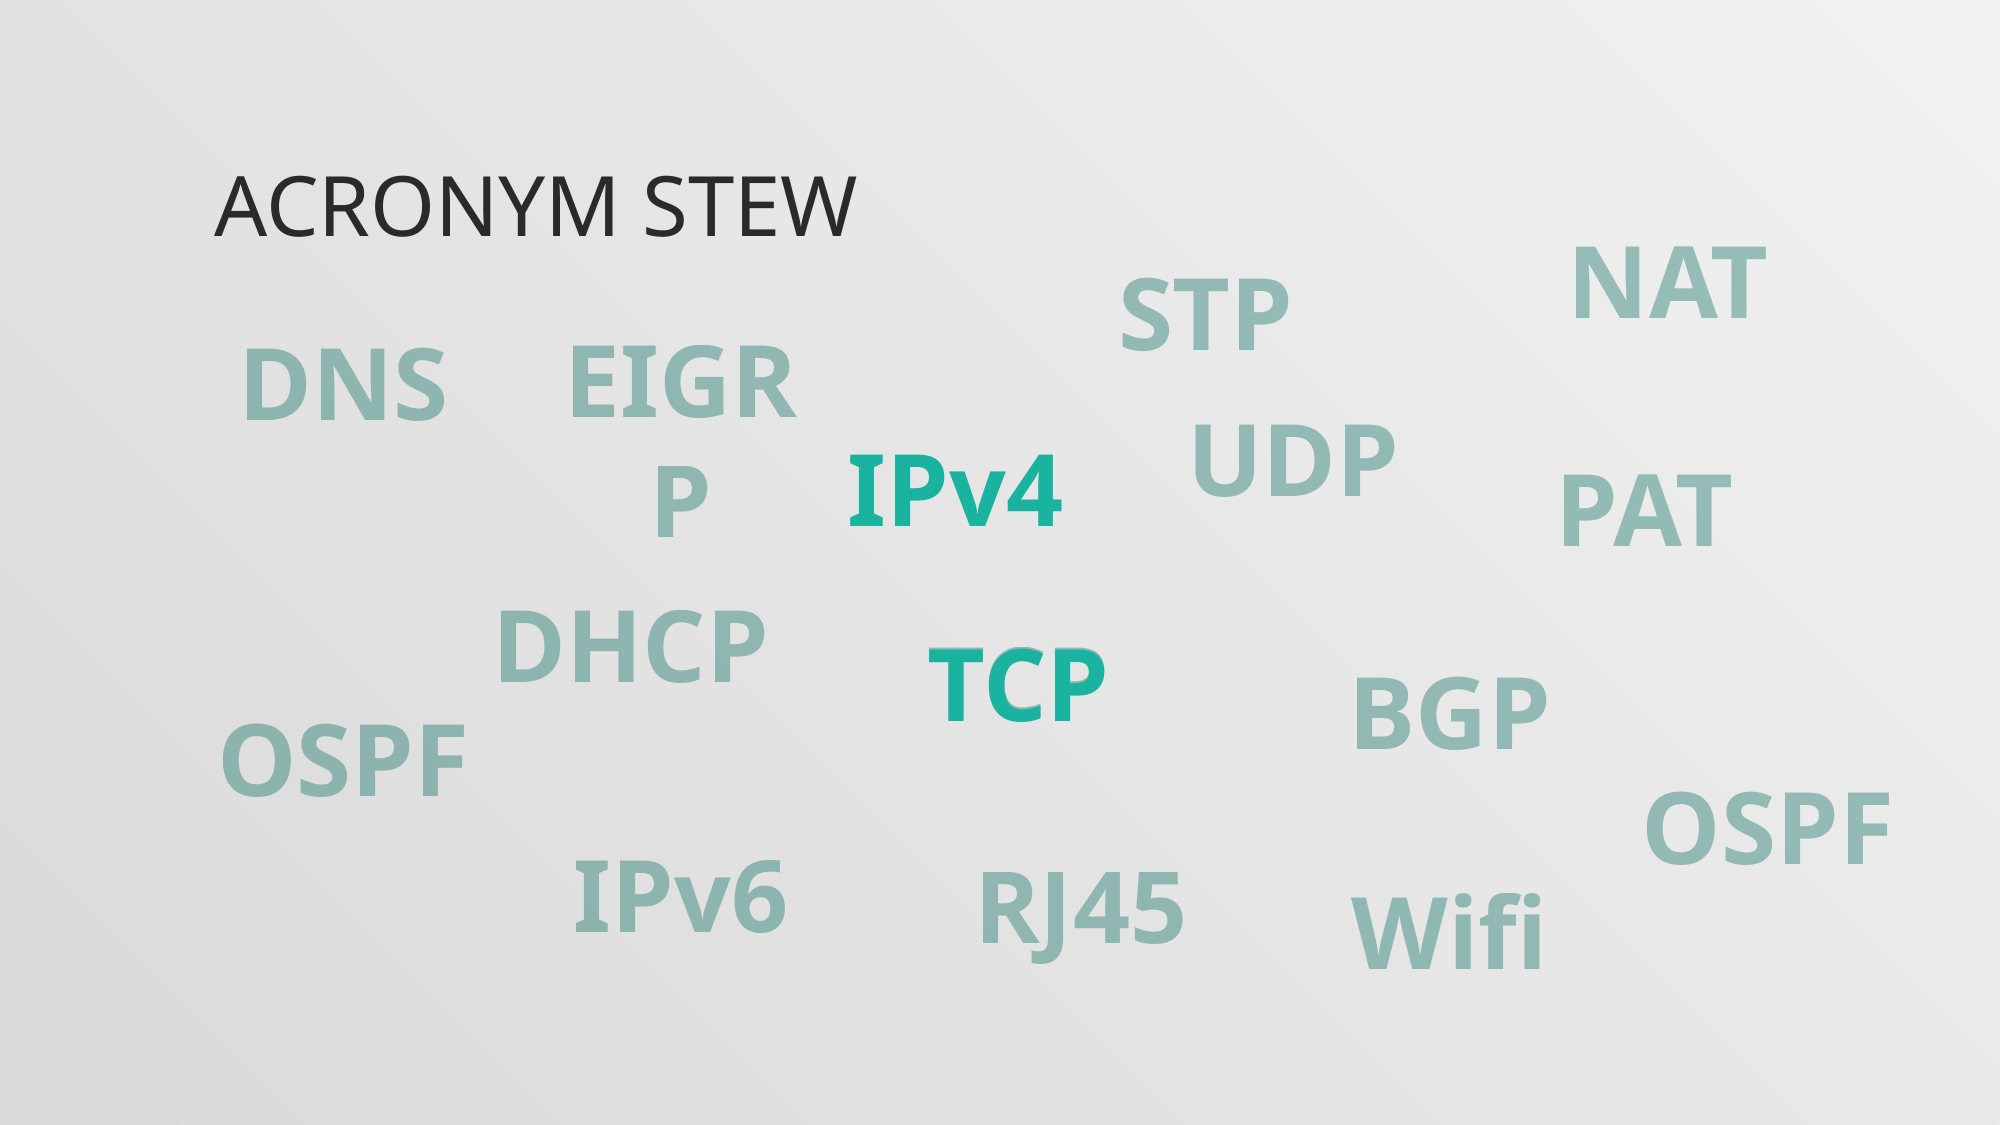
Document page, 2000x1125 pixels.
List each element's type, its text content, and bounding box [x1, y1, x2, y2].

title ACRONYM STEW [199, 45, 1800, 263]
text_box TCP [862, 613, 1175, 749]
text_box PAT [1488, 438, 1801, 574]
text_box IPv4 [799, 419, 1113, 555]
text_box EIGRP [524, 310, 838, 566]
text_box IPv6 [524, 825, 838, 960]
text_box UDP [1137, 388, 1450, 524]
text_box OSPF [187, 688, 500, 824]
text_box Wifi [1293, 862, 1606, 998]
text_box DHCP [474, 575, 788, 710]
text_box NAT [1512, 210, 1825, 346]
text_box STP [1049, 242, 1363, 378]
text_box DNS [187, 312, 500, 448]
text_box BGP [1293, 641, 1606, 777]
text_box OSPF [1611, 756, 1925, 892]
text_box RJ45 [924, 836, 1238, 972]
